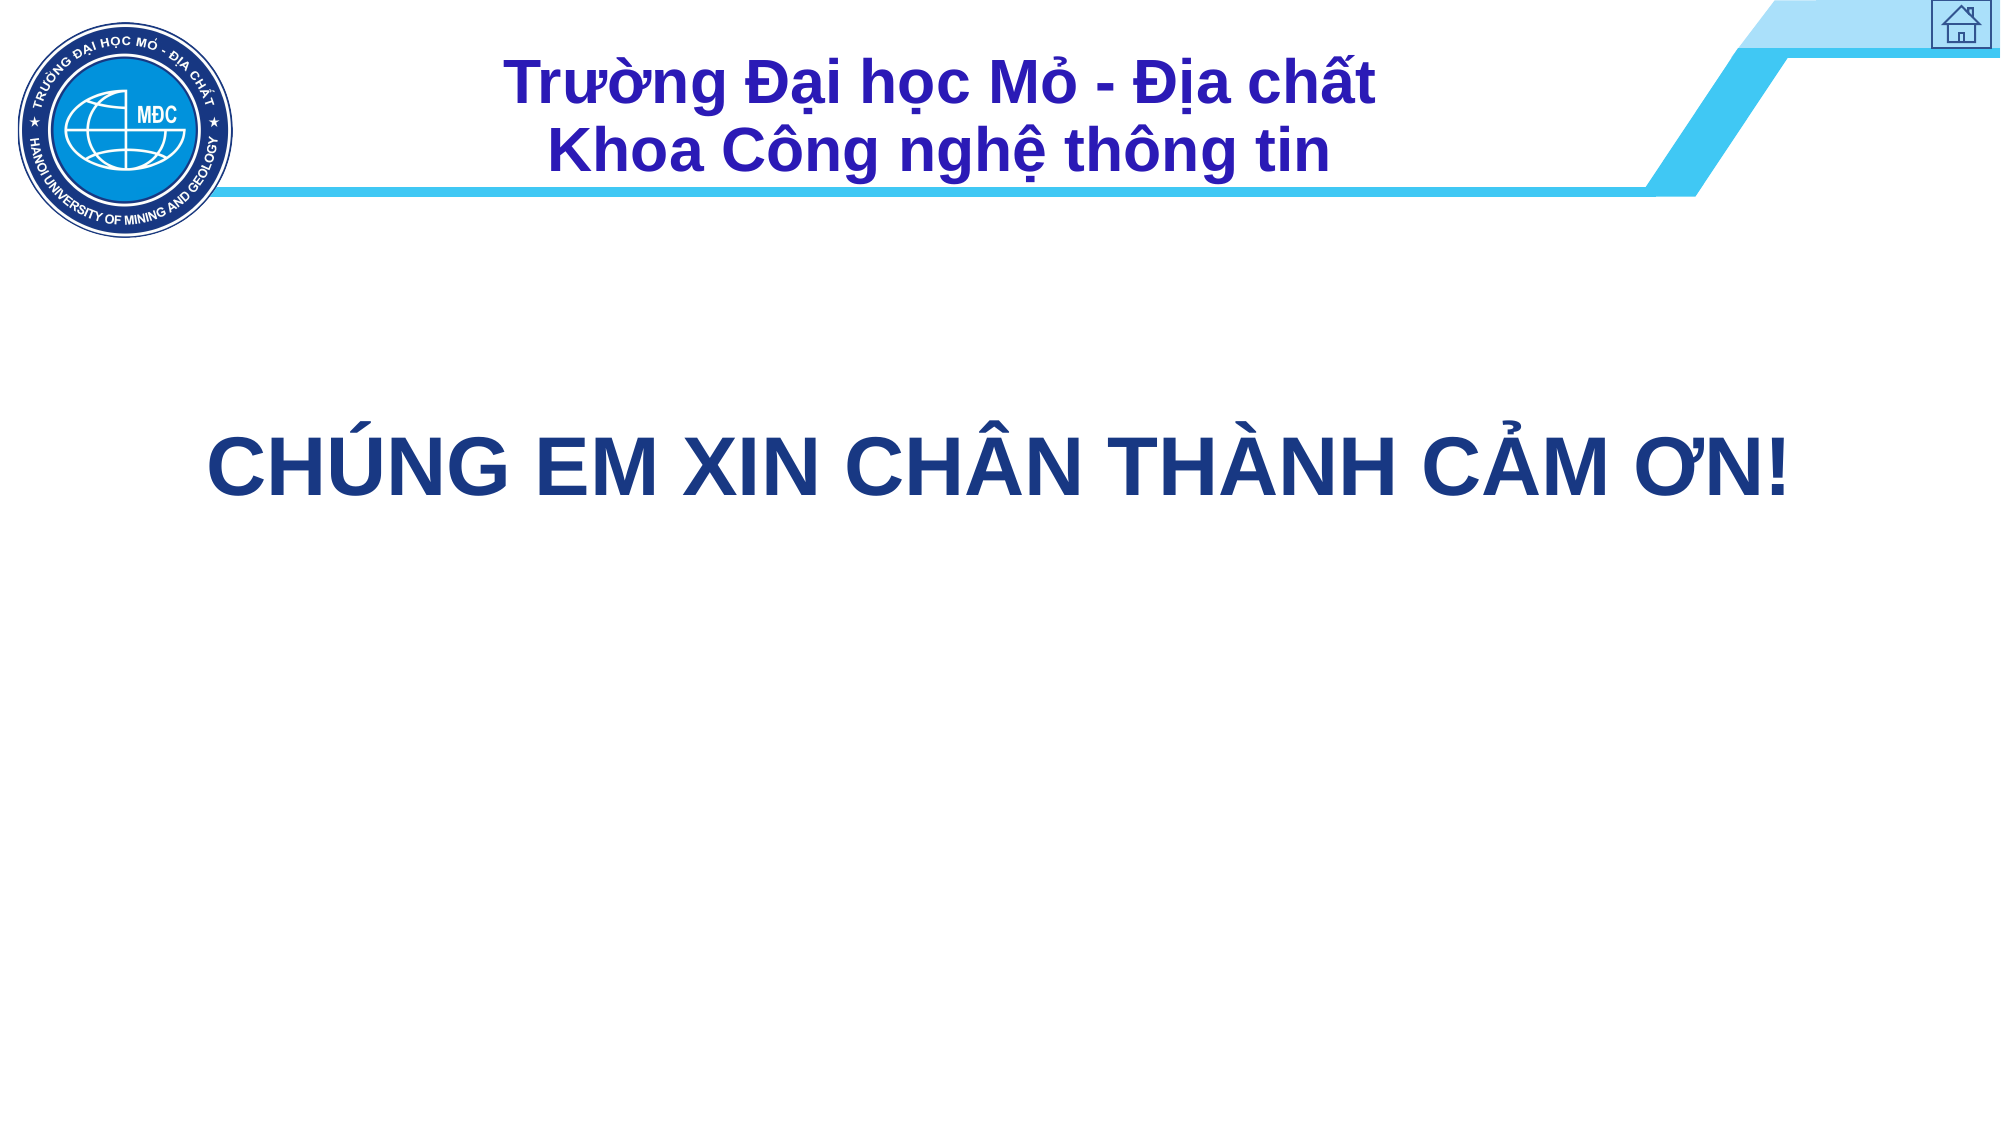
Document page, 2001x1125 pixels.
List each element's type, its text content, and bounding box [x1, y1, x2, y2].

title Trường Đại học Mỏ - Địa chất Khoa Công nghệ thông tin [237, 8, 1643, 227]
list CHÚNG EM XIN CHÂN THÀNH CẢM ƠN! [137, 233, 1863, 948]
picture [17, 22, 233, 238]
